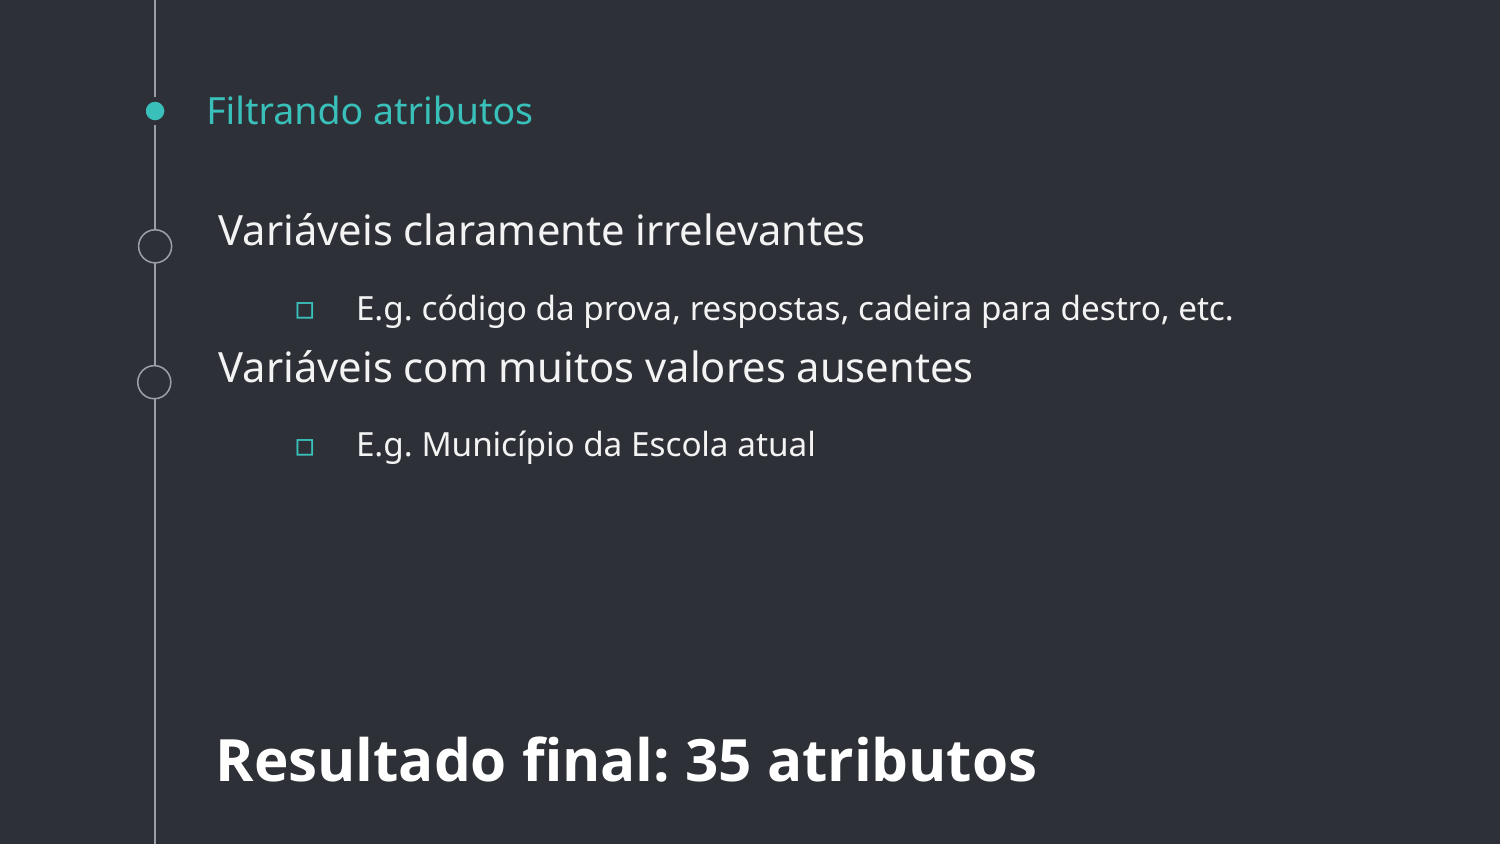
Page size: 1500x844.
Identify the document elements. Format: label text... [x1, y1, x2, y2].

text_box Variáveis com muitos valores ausentes [191, 325, 1317, 408]
text_box E.g. código da prova, respostas, cadeira para destro, etc. [191, 272, 1317, 325]
text_box Variáveis claramente irrelevantes [191, 189, 1317, 272]
text_box Resultado final: 35 atributos [200, 718, 1366, 809]
text_box E.g. Município da Escola atual [191, 408, 1317, 522]
title Filtrando atributos [191, 90, 1317, 147]
text_box [137, 365, 171, 399]
